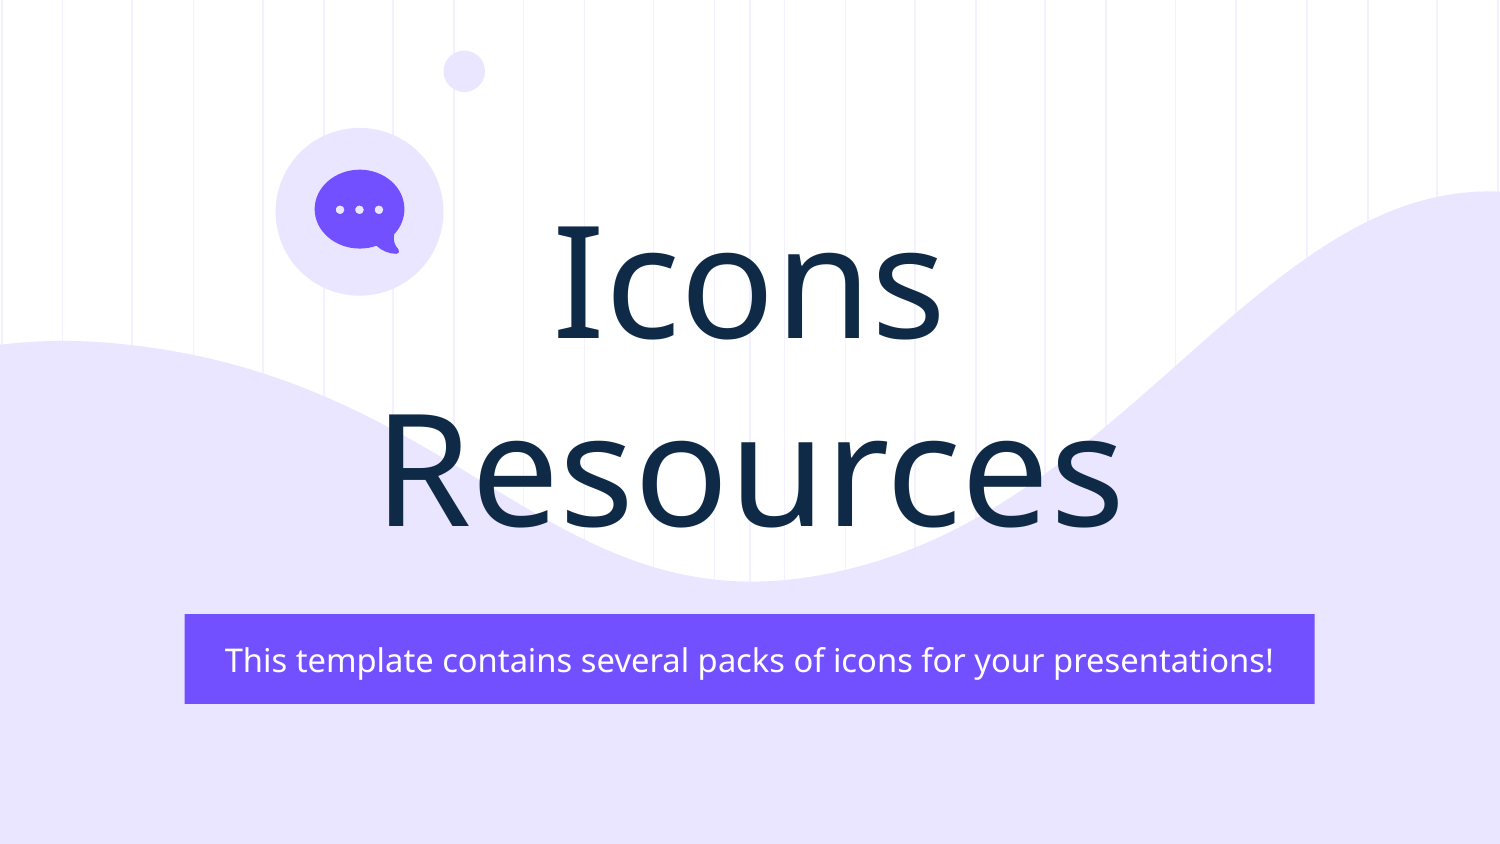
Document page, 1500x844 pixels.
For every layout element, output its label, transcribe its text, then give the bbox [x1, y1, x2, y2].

text_box [314, 169, 405, 254]
title Icons Resources [167, 178, 1332, 573]
text_box [443, 50, 486, 93]
text_box [275, 127, 444, 296]
subtitle This template contains several packs of icons for your presentations! [184, 614, 1315, 704]
